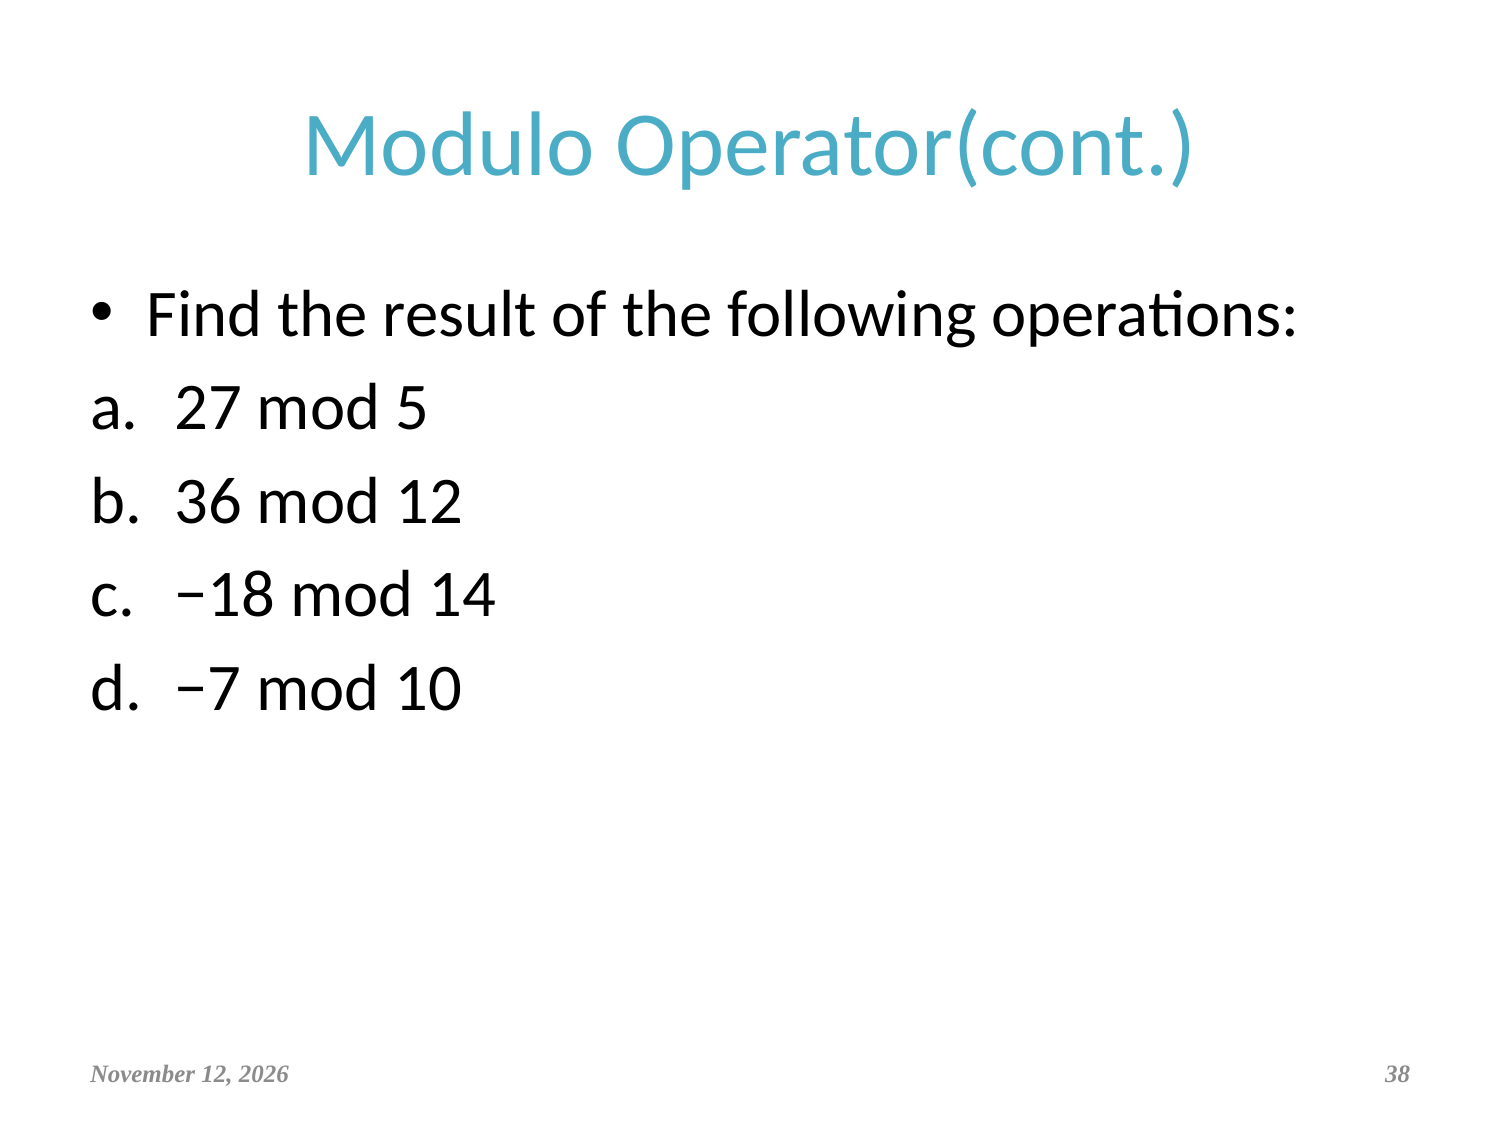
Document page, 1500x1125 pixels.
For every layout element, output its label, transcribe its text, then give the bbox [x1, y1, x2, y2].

title Modulo Operator(cont.) [75, 45, 1425, 233]
list Find the result of the following operations: 27 mod 5 36 mod 12 −18 mod 14 −7 mod 10 [75, 262, 1425, 1005]
slide_number 38 [1074, 1042, 1425, 1103]
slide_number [75, 1042, 425, 1103]
